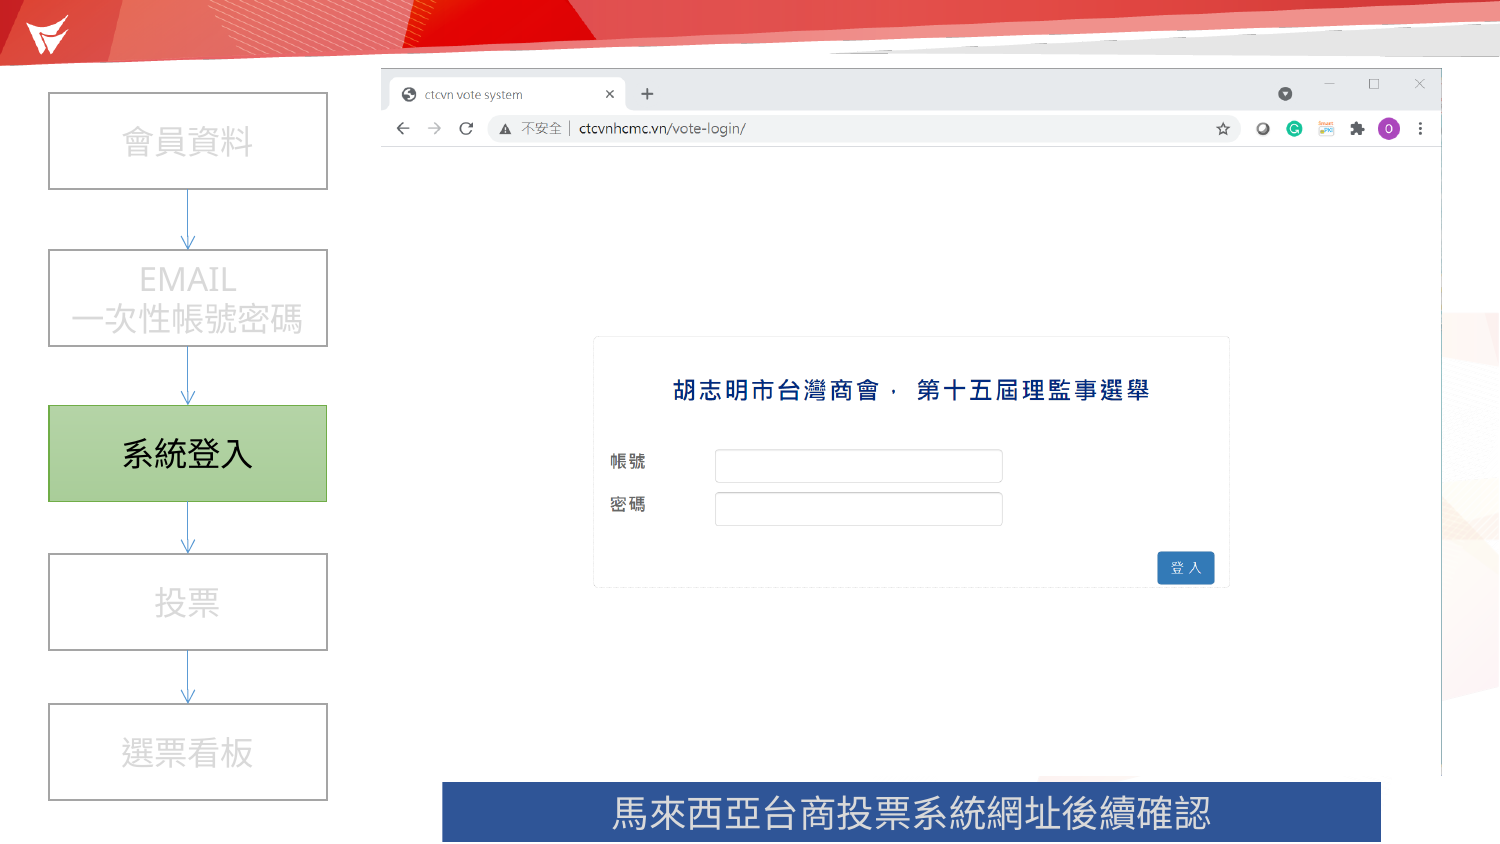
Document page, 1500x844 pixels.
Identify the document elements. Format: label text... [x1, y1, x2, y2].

text_box EMAIL 一次性帳號密碼 [48, 249, 328, 347]
text_box 投票 [48, 553, 328, 651]
picture [381, 68, 1500, 844]
text_box 系統登入 [48, 405, 327, 502]
picture [0, 0, 1500, 66]
text_box 會員資料 [48, 92, 328, 190]
text_box 選票看板 [48, 703, 328, 801]
text_box 馬來西亞台商投票系統網址後續確認 [442, 782, 1381, 842]
